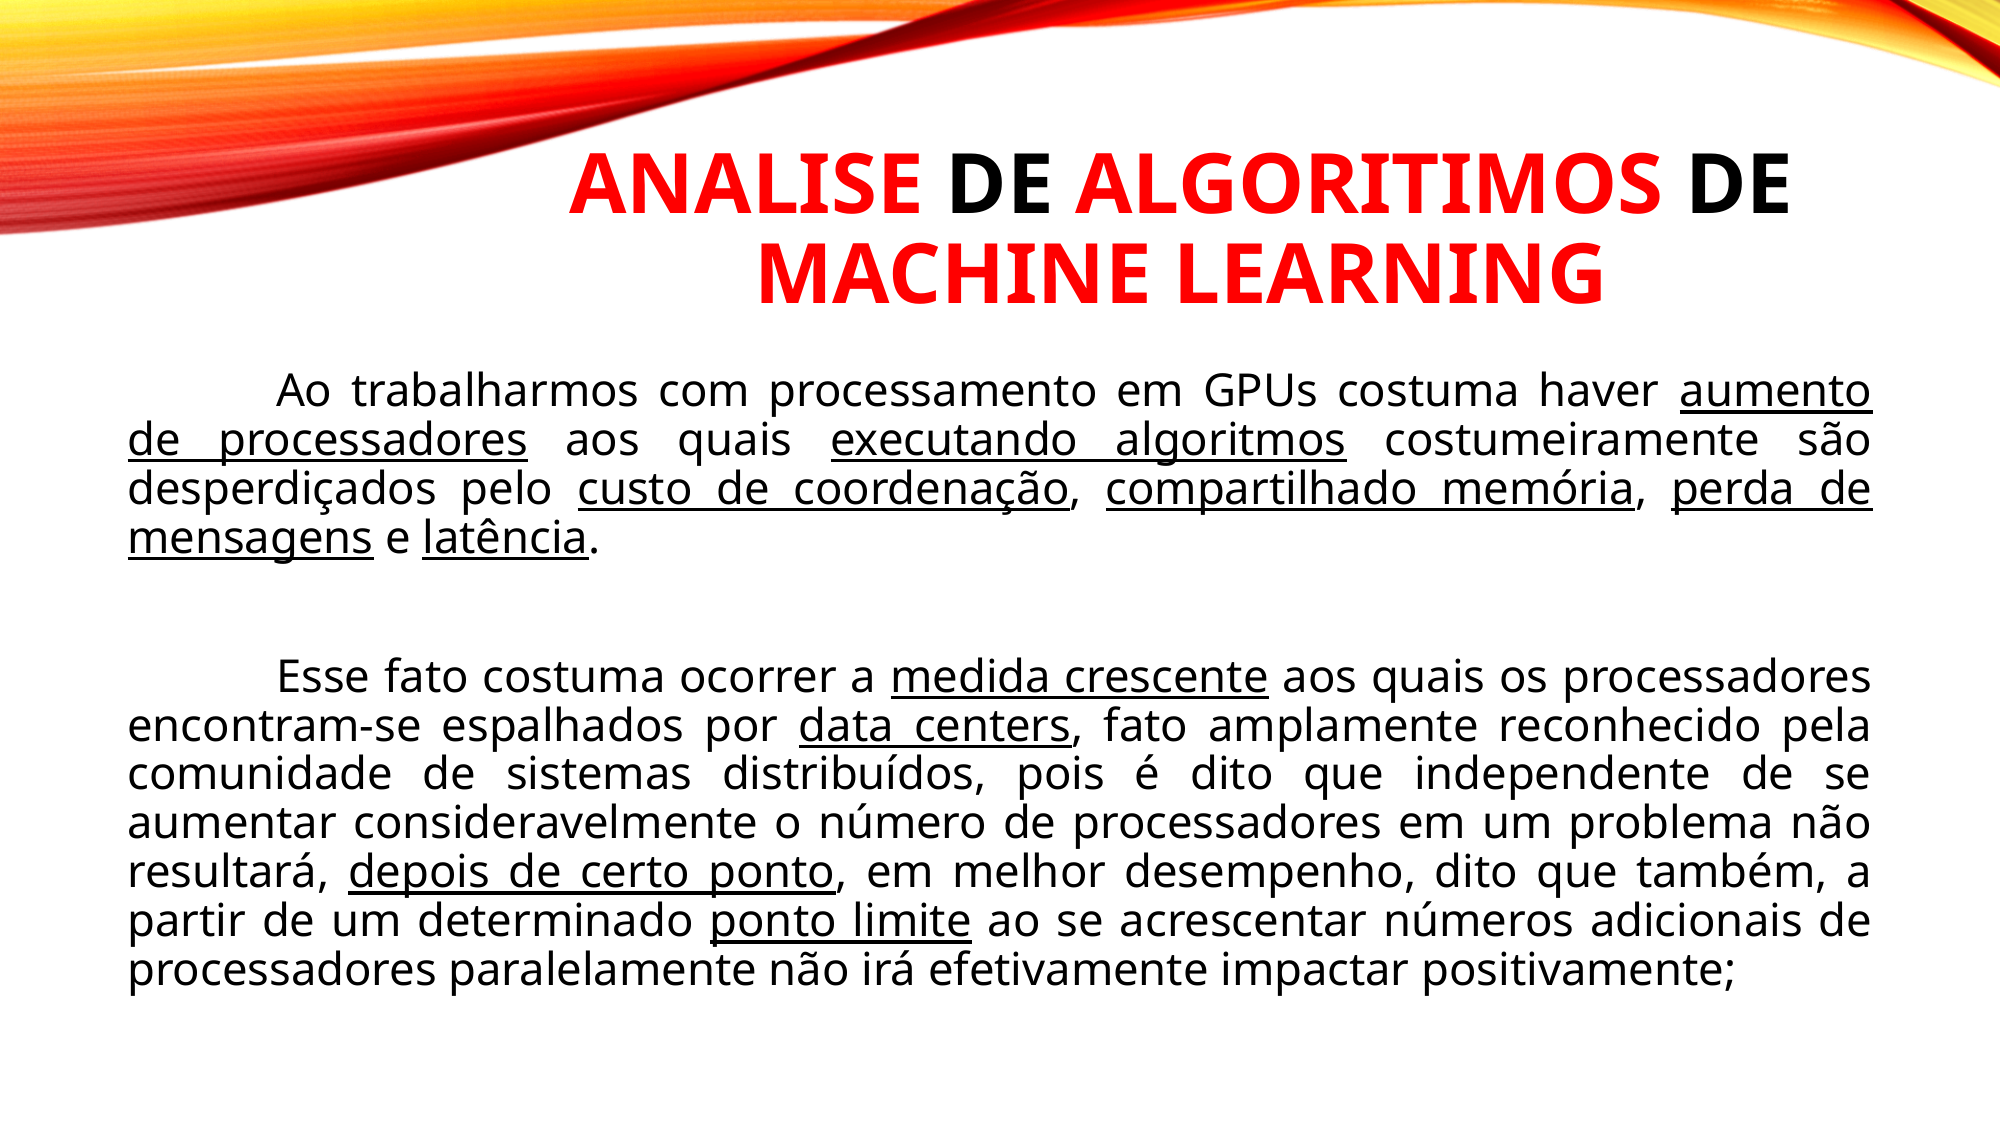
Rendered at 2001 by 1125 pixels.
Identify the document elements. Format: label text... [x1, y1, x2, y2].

title ANALISE DE ALGORITIMOS DE MACHINE LEARNING [474, 125, 1888, 338]
list Ao trabalharmos com processamento em GPUs costuma haver aumento de processadores aos quais executando algoritmos costumeiramente são desperdiçados pelo custo de coordenação, compartilhado memória, perda de mensagens e latência. Esse fato costuma ocorrer a medida crescente aos quais os processadores encontram-se espalhados por data centers, fato amplamente reconhecido pela comunidade de sistemas distribuídos, pois é dito que independente de se aumentar consideravelmente o número de processadores em um problema não resultará, depois de certo ponto, em melhor desempenho, dito que também, a partir de um determinado ponto limite ao se acrescentar números adicionais de processadores paralelamente não irá efetivamente impactar positivamente; [112, 360, 1888, 1021]
picture [0, 0, 2000, 237]
